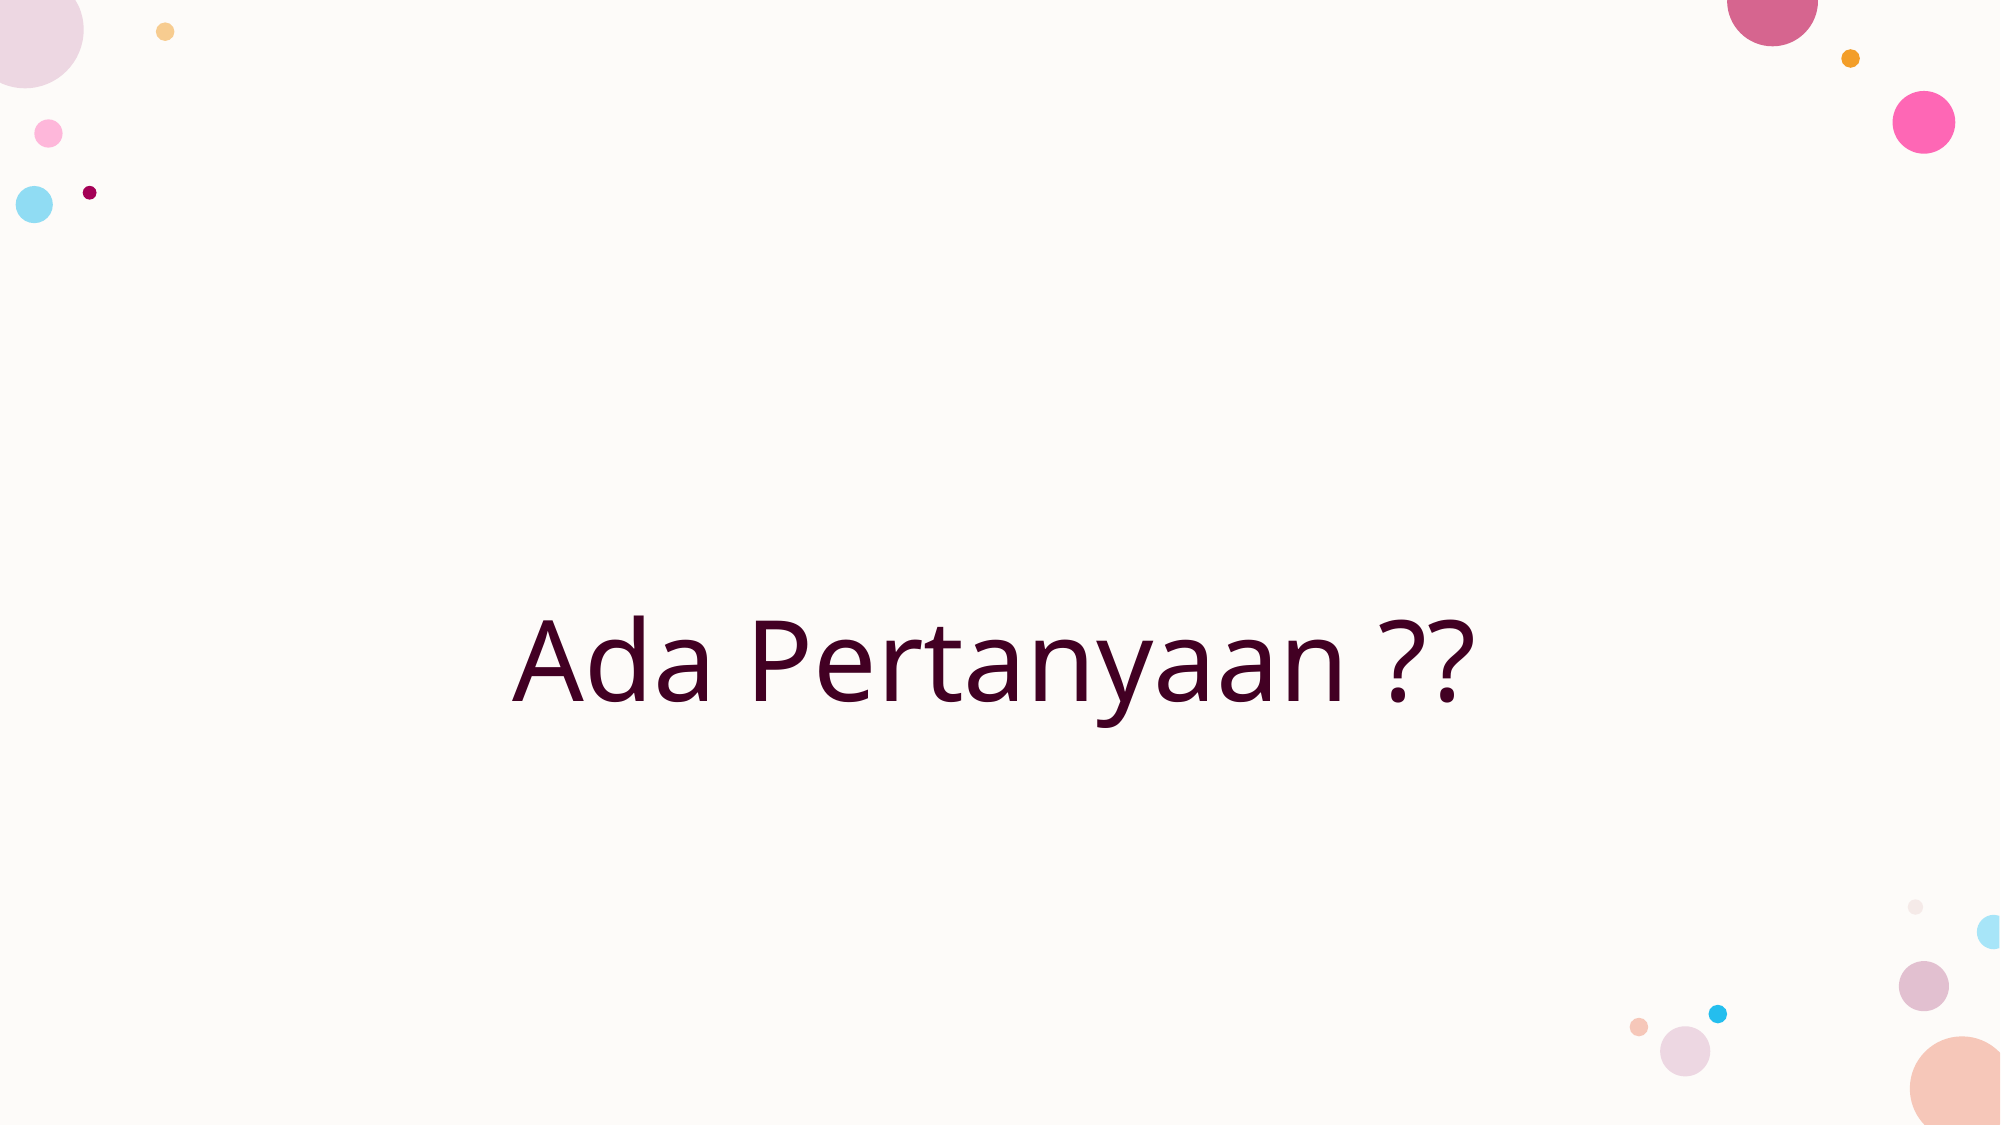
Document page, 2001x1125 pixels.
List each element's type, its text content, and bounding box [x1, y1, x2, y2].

title Ada Pertanyaan ?? [127, 280, 1862, 733]
